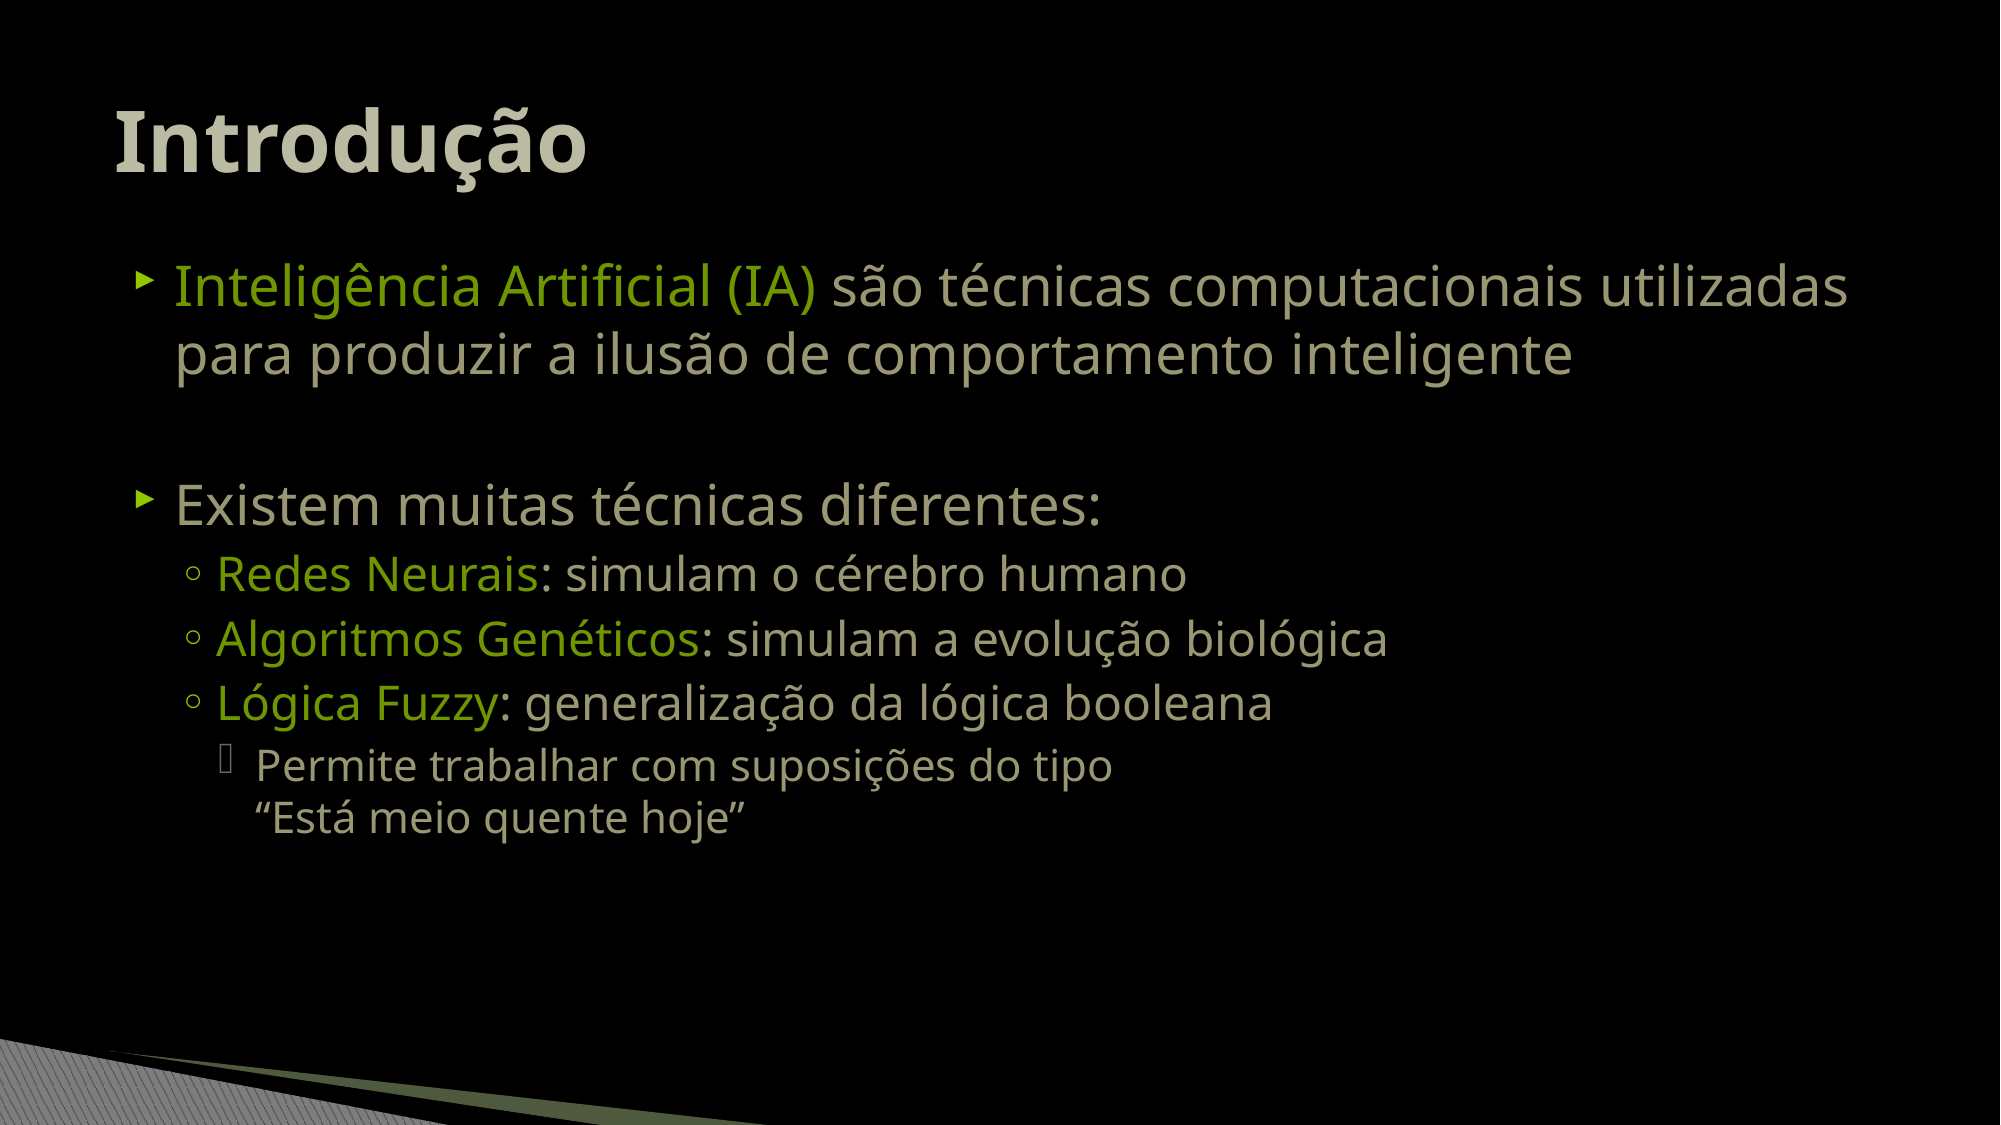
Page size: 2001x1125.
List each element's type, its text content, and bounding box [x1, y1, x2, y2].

list Inteligência Artificial (IA) são técnicas computacionais utilizadas para produzir a ilusão de comportamento inteligente Existem muitas técnicas diferentes: Redes Neurais: simulam o cérebro humano Algoritmos Genéticos: simulam a evolução biológica Lógica Fuzzy: generalização da lógica booleana Permite trabalhar com suposições do tipo “Está meio quente hoje” [99, 243, 1900, 1035]
picture [0, 1038, 449, 1125]
title Introdução [99, 45, 1900, 233]
